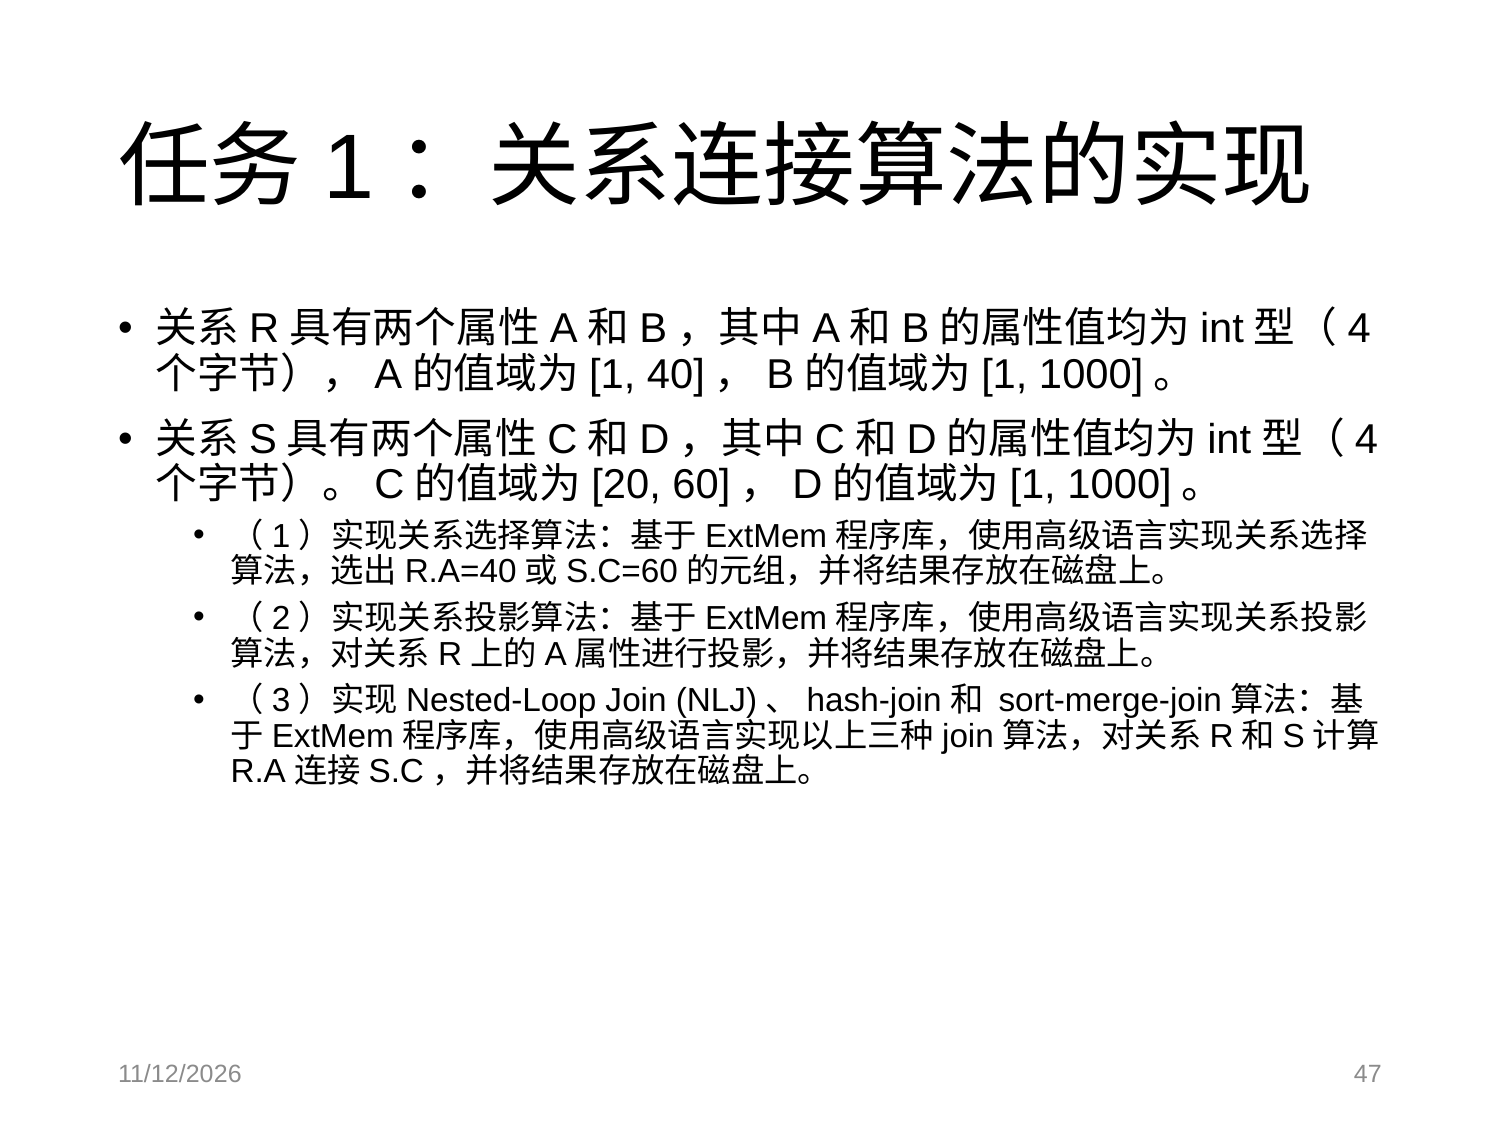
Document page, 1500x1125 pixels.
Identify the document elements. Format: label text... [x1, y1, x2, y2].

list 关系R具有两个属性A和B，其中A和B的属性值均为int型（4个字节），A的值域为[1, 40]，B的值域为[1, 1000]。 关系S具有两个属性C和D，其中C和D的属性值均为int型（4个字节）。C的值域为[20, 60]，D的值域为[1, 1000]。 （1）实现关系选择算法：基于ExtMem程序库，使用高级语言实现关系选择算法，选出R.A=40或S.C=60的元组，并将结果存放在磁盘上。 （2）实现关系投影算法：基于ExtMem程序库，使用高级语言实现关系投影算法，对关系R上的A属性进行投影，并将结果存放在磁盘上。 （3）实现Nested-Loop Join (NLJ)、hash-join和 sort-merge-join算法：基于ExtMem程序库，使用高级语言实现以上三种join算法，对关系R和S计算R.A连接S.C，并将结果存放在磁盘上。 [103, 299, 1397, 1014]
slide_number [103, 1042, 441, 1103]
title 任务1：关系连接算法的实现 [103, 59, 1397, 278]
slide_number 47 [1059, 1042, 1397, 1103]
